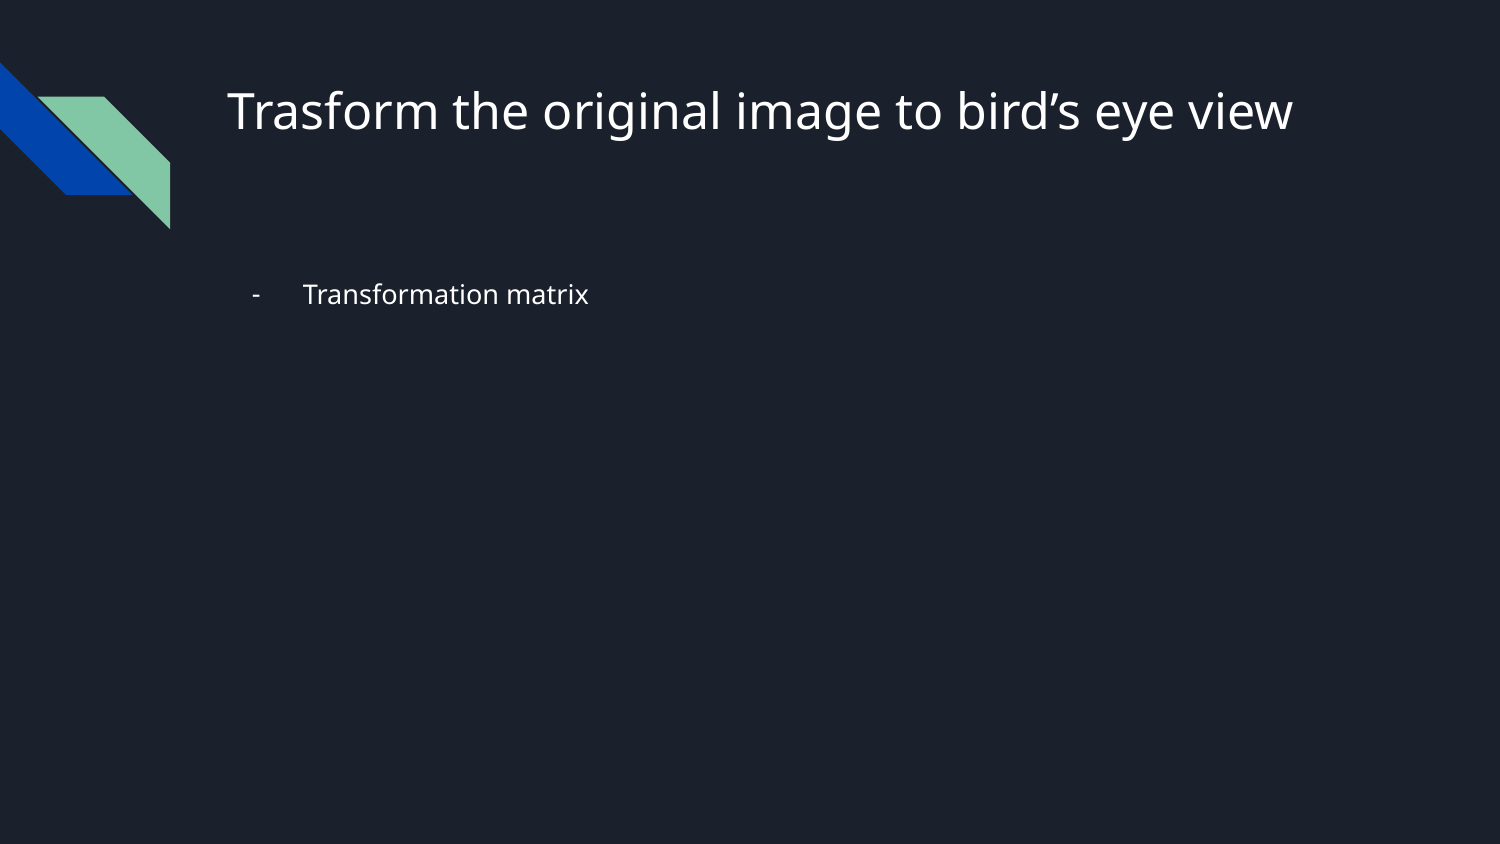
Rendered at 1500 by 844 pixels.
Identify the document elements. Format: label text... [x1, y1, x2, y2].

list Transformation matrix [212, 257, 1368, 735]
title Trasform the original image to bird’s eye view [212, 64, 1368, 215]
